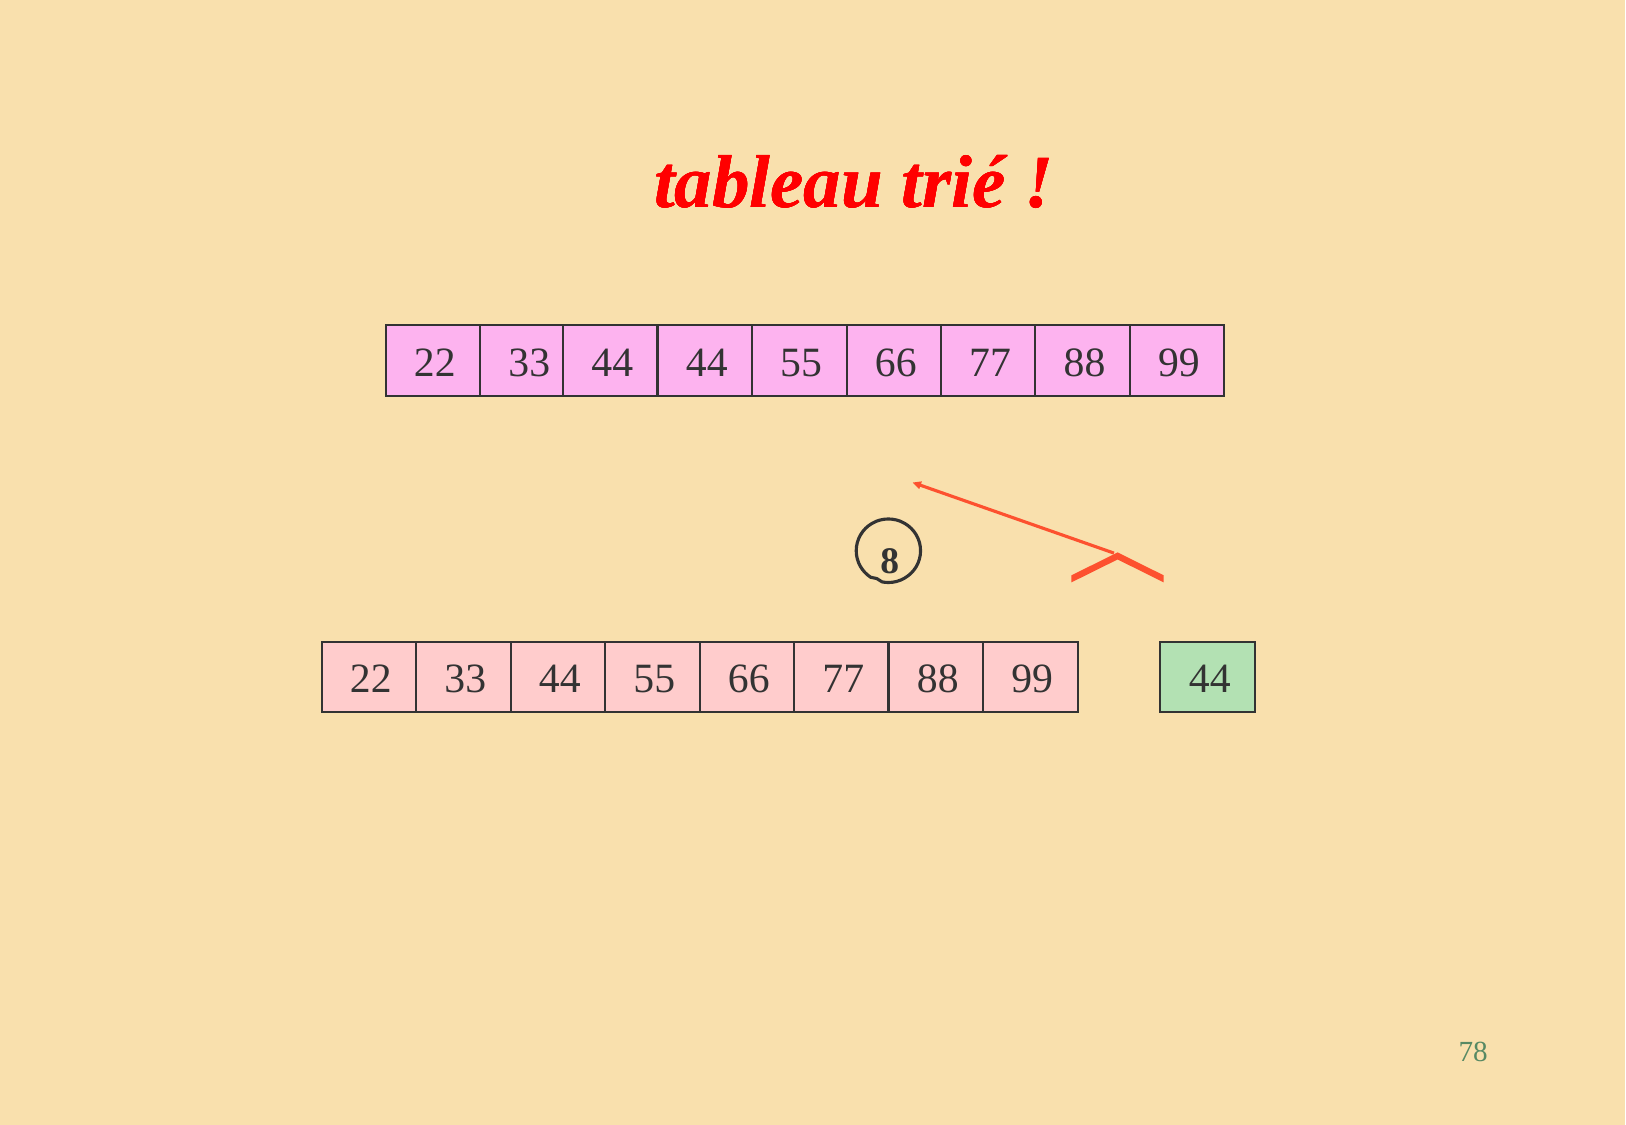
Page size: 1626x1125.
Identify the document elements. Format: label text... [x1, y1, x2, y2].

slide_number 78 [1164, 1024, 1504, 1101]
title [121, 74, 1504, 263]
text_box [855, 482, 1164, 583]
text_box tableau trié ! [462, 124, 1246, 230]
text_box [385, 324, 1225, 396]
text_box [321, 641, 1256, 713]
